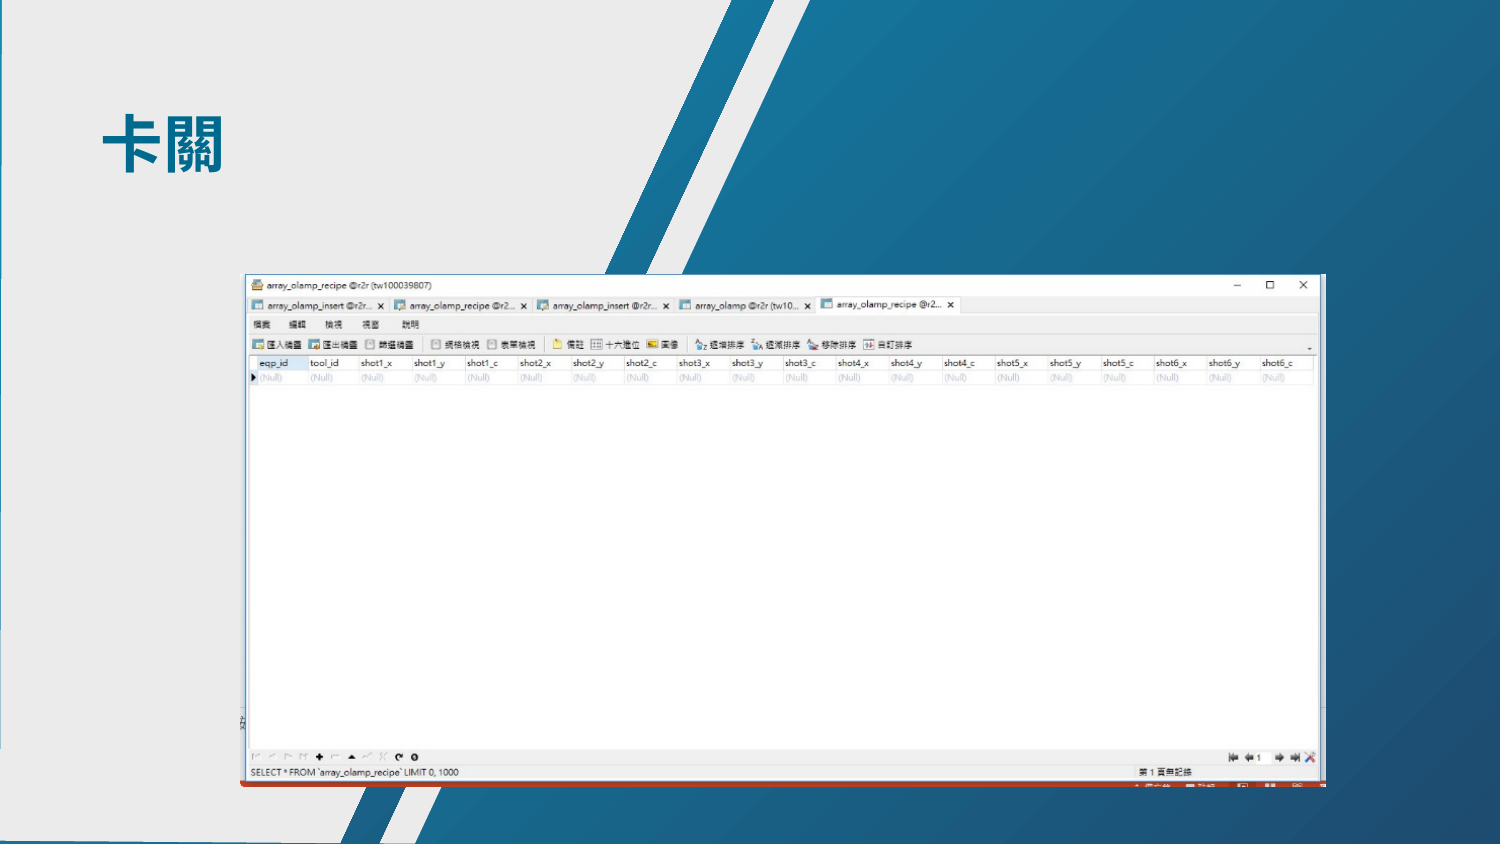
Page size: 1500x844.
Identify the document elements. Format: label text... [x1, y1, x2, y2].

list 卡關 [85, 97, 483, 263]
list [240, 273, 1327, 788]
